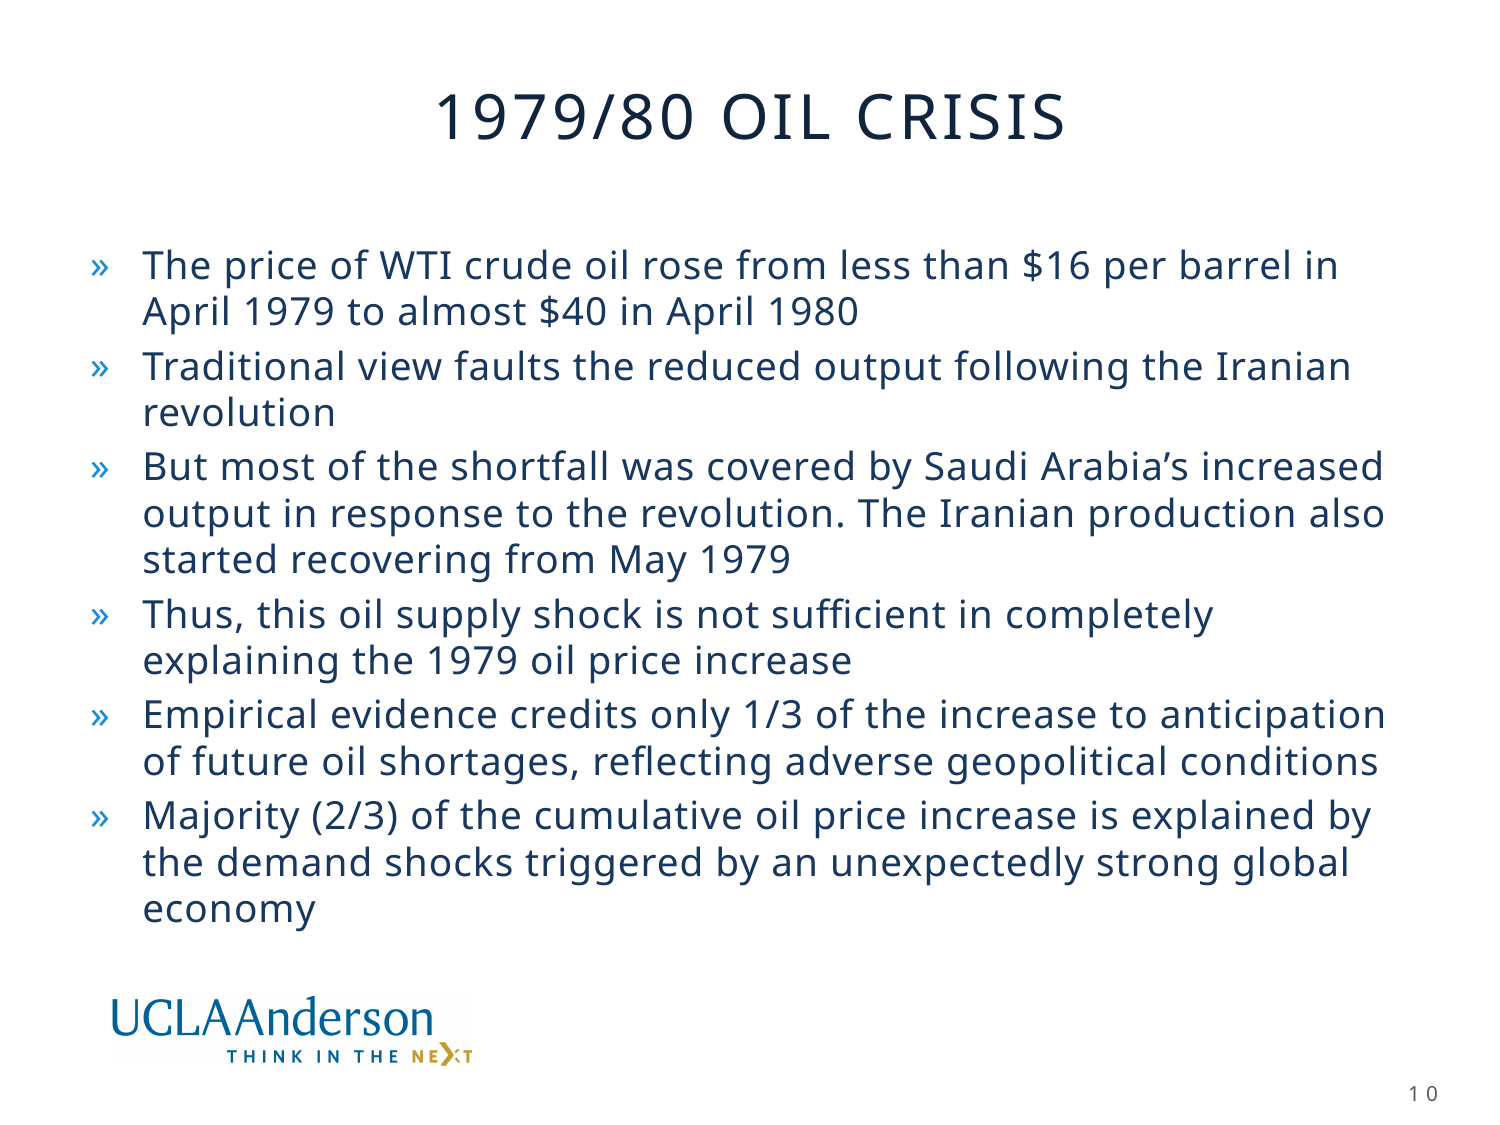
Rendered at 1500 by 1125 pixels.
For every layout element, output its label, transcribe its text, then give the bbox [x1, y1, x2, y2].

slide_number 10 [1102, 1064, 1453, 1125]
picture [112, 996, 473, 1066]
list The price of WTI crude oil rose from less than $16 per barrel in April 1979 to almost $40 in April 1980 Traditional view faults the reduced output following the Iranian revolution But most of the shortfall was covered by Saudi Arabia’s increased output in response to the revolution. The Iranian production also started recovering from May 1979 Thus, this oil supply shock is not sufficient in completely explaining the 1979 oil price increase Empirical evidence credits only 1/3 of the increase to anticipation of future oil shortages, reflecting adverse geopolitical conditions Majority (2/3) of the cumulative oil price increase is explained by the demand shocks triggered by an unexpectedly strong global economy [75, 232, 1425, 976]
title 1979/80 Oil Crisis [75, 20, 1425, 209]
